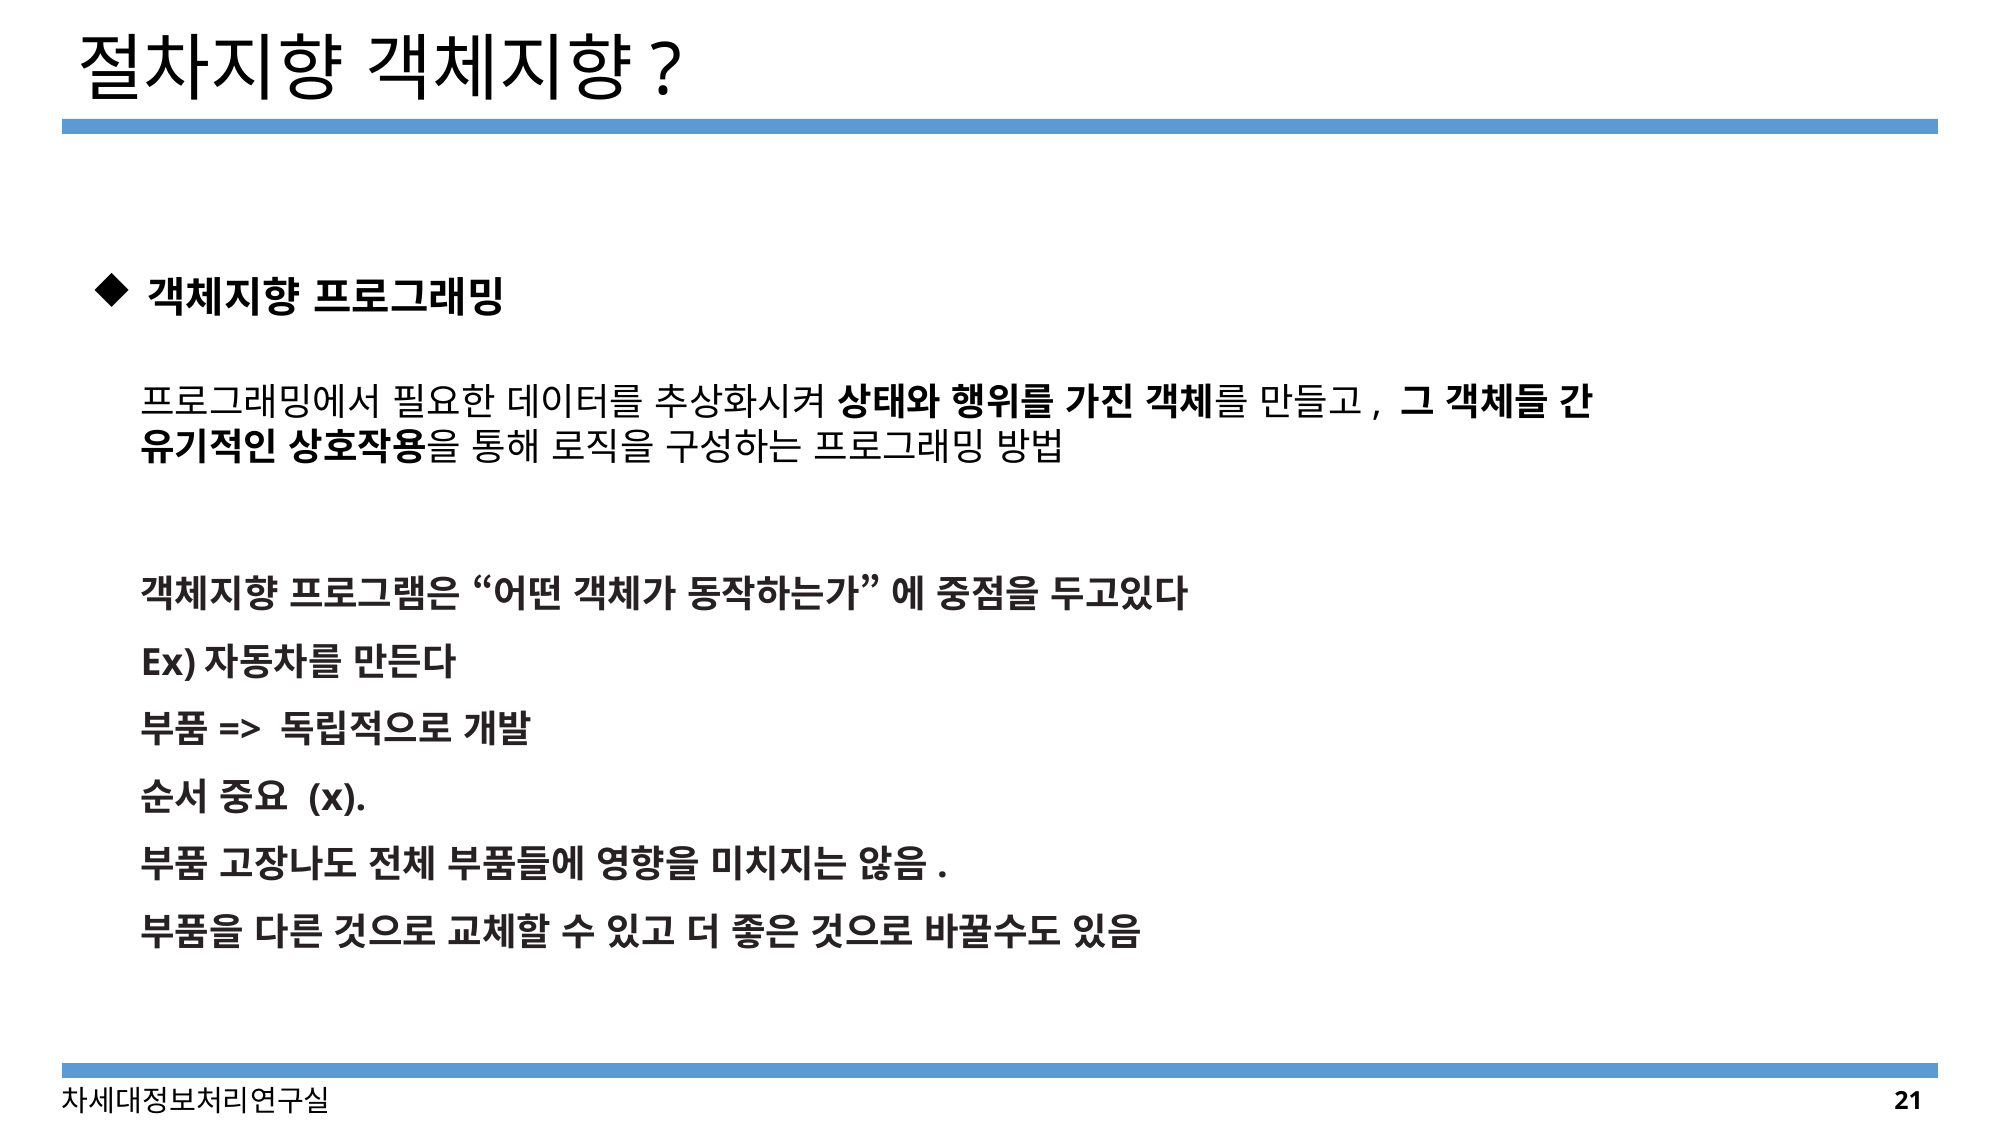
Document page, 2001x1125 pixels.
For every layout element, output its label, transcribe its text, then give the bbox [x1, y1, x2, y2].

text_box 프로그래밍에서 필요한 데이터를 추상화시켜 상태와 행위를 가진 객체를 만들고, 그 객체들 간 유기적인 상호작용을 통해 로직을 구성하는 프로그래밍 방법 [125, 371, 1729, 476]
text_box 객체지향 프로그램은 “어떤 객체가 동작하는가” 에 중점을 두고있다 Ex)자동차를 만든다 부품=> 독립적으로 개발 순서 중요 (x). 부품 고장나도 전체 부품들에 영향을 미치지는 않음. 부품을 다른 것으로 교체할 수 있고 더 좋은 것으로 바꿀수도 있음 [125, 540, 1824, 961]
title 절차지향 객체지향? [62, 24, 1564, 118]
slide_number 21 [1487, 1079, 1938, 1125]
text_box 객체지향 프로그래밍 [76, 188, 1858, 329]
